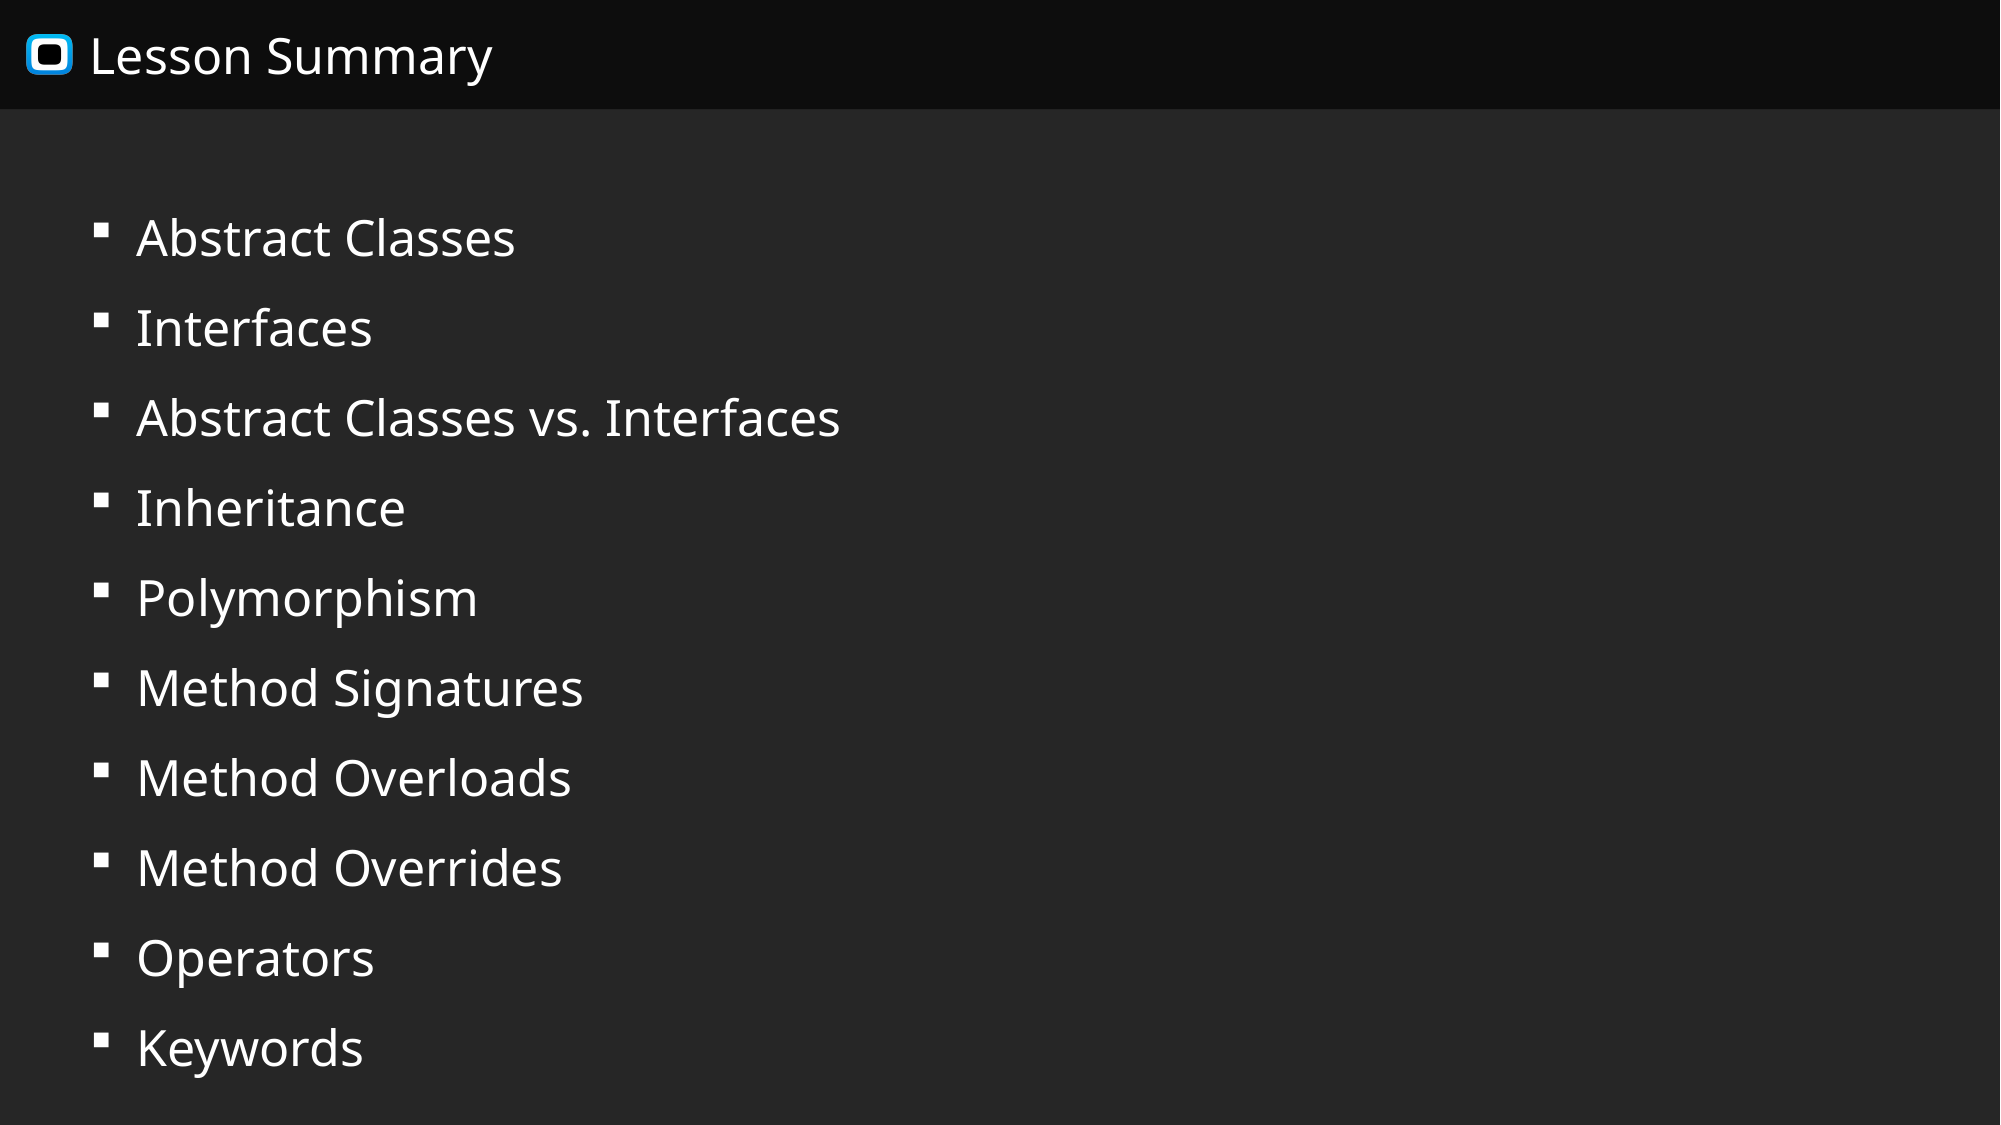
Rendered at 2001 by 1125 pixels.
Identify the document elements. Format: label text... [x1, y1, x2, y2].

text_box Abstract Classes Interfaces Abstract Classes vs. Interfaces Inheritance Polymorphism Method Signatures Method Overloads Method Overrides Operators Keywords [0, 108, 2000, 1125]
picture [22, 27, 77, 82]
text_box Lesson Summary [0, 0, 2000, 108]
